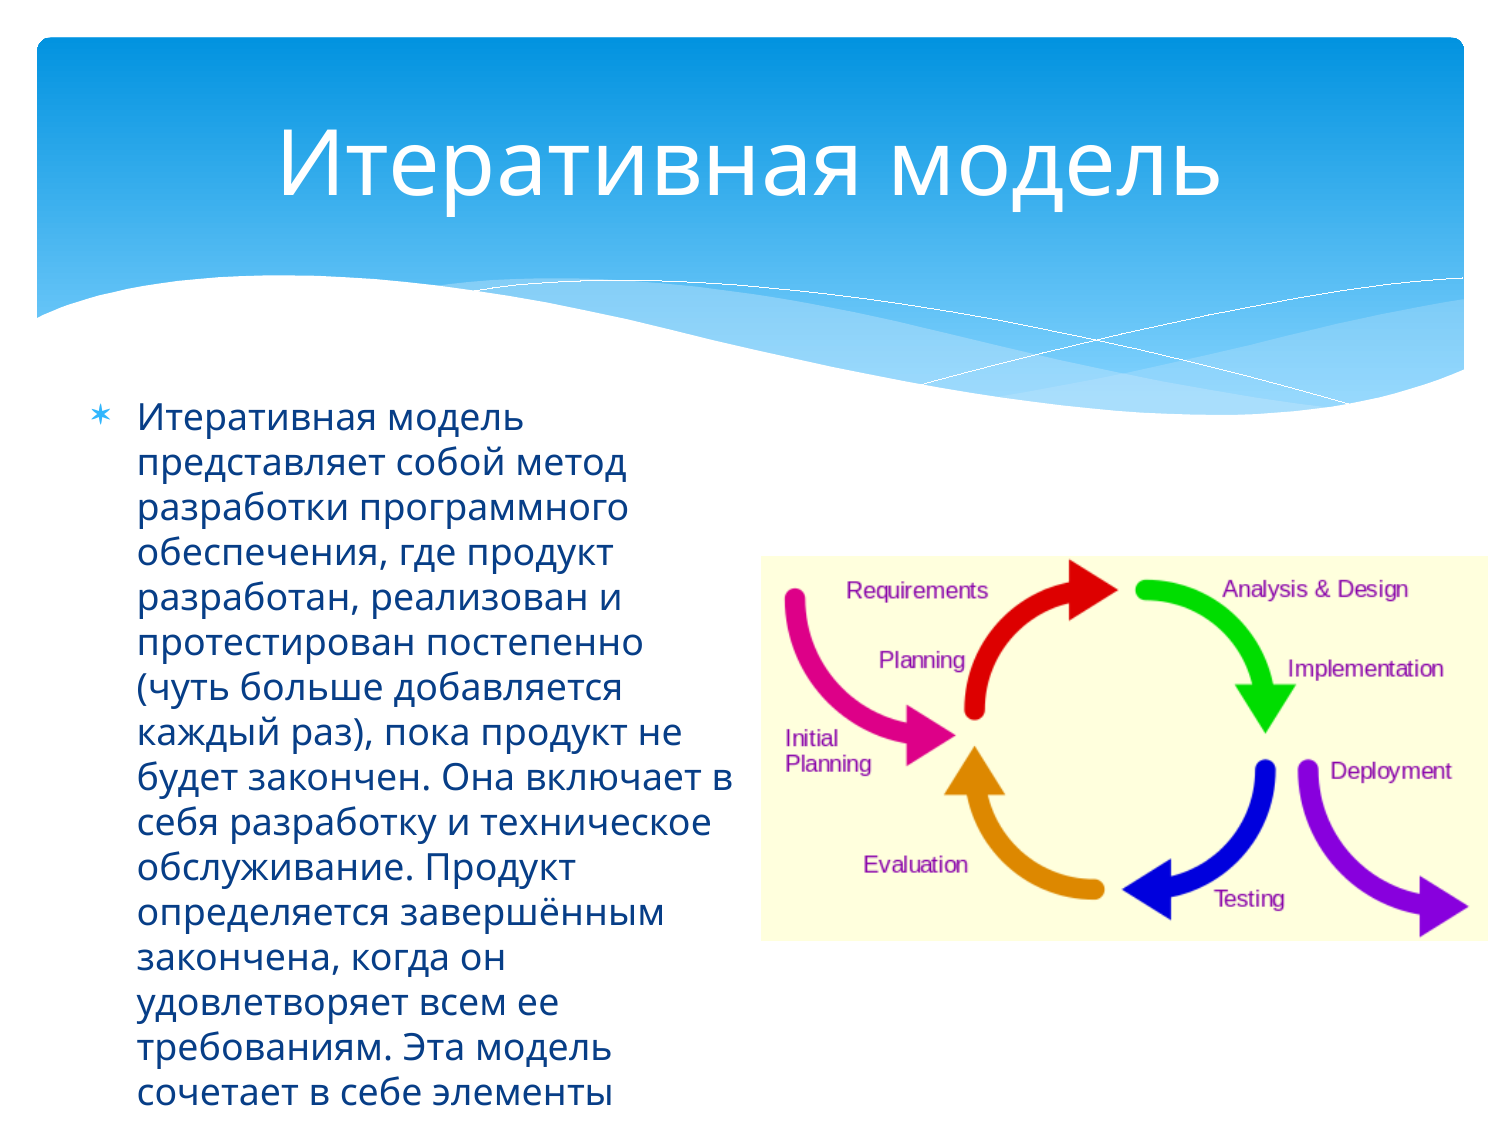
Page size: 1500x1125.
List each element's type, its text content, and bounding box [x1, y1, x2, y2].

list Итеративная модель представляет собой метод разработки программного обеспечения, где продукт разработан, реализован и протестирован постепенно (чуть больше добавляется каждый раз), пока продукт не будет закончен. Она включает в себя разработку и техническое обслуживание. Продукт определяется завершённым закончена, когда он удовлетворяет всем ее требованиям. Эта модель сочетает в себе элементы модели водопада с итерационной философией макетирования. [76, 385, 762, 1059]
title Итеративная модель [75, 55, 1425, 261]
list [761, 555, 1489, 941]
